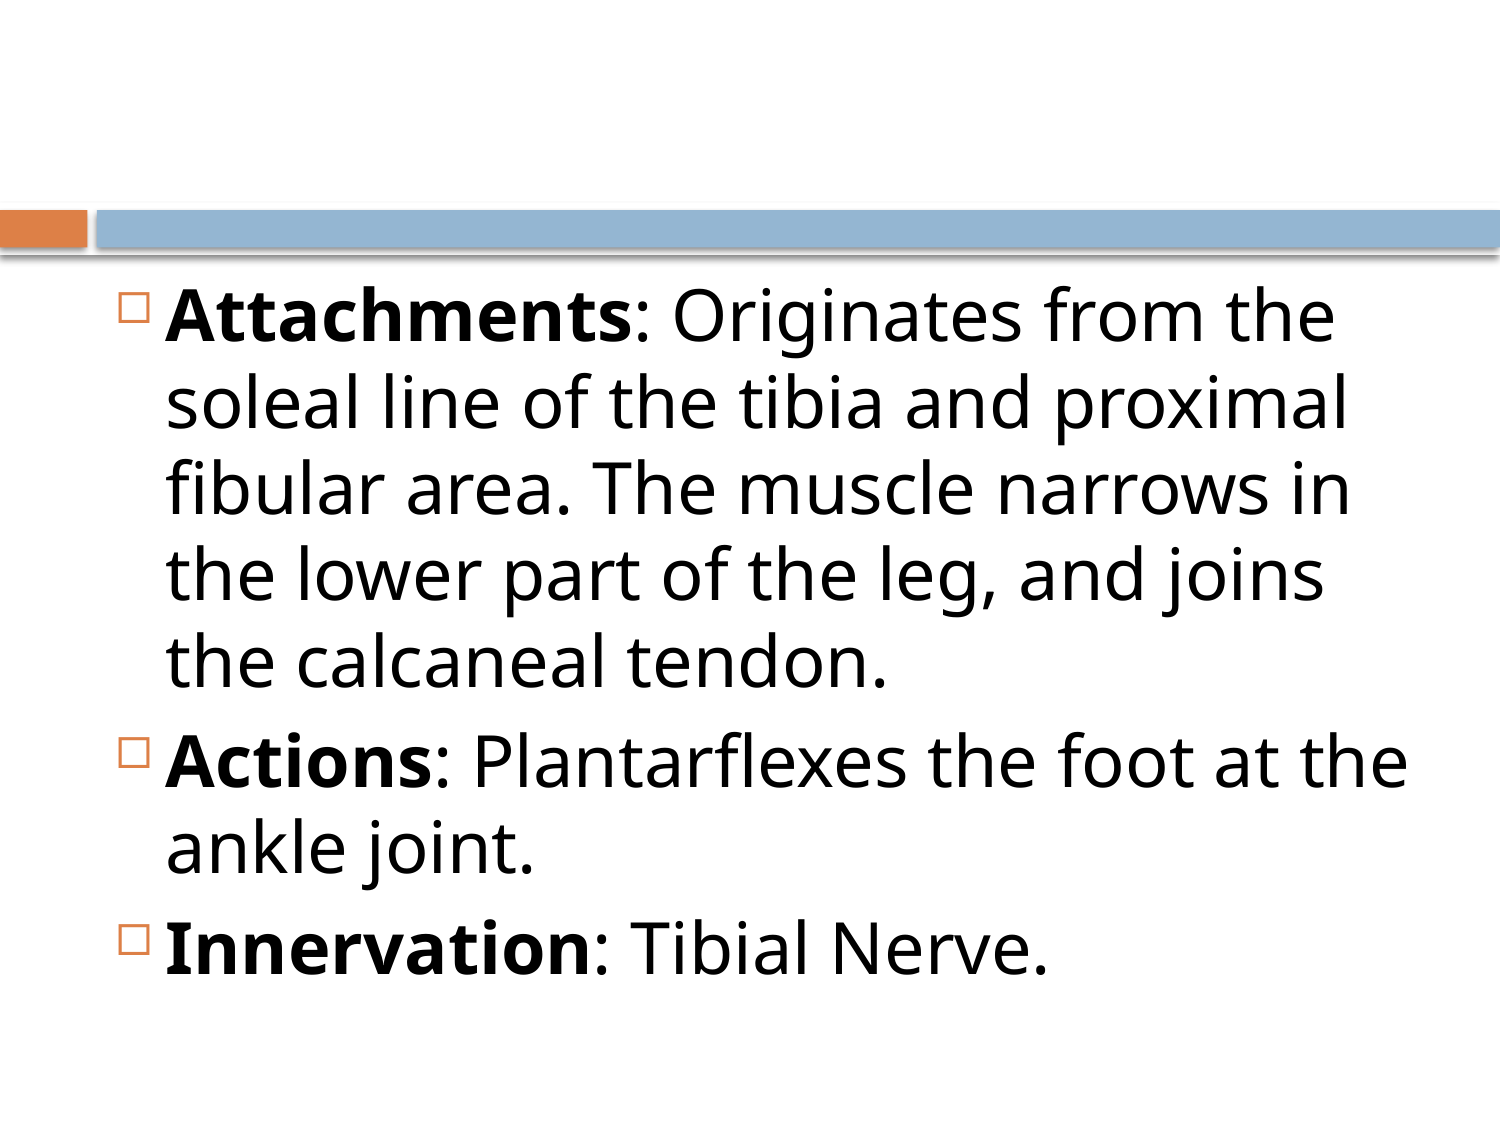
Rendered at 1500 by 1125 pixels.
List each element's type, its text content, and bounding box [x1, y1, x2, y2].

list Attachments: Originates from the soleal line of the tibia and proximal fibular area. The muscle narrows in the lower part of the leg, and joins the calcaneal tendon. Actions: Plantarflexes the foot at the ankle joint. Innervation: Tibial Nerve. [100, 262, 1438, 1000]
